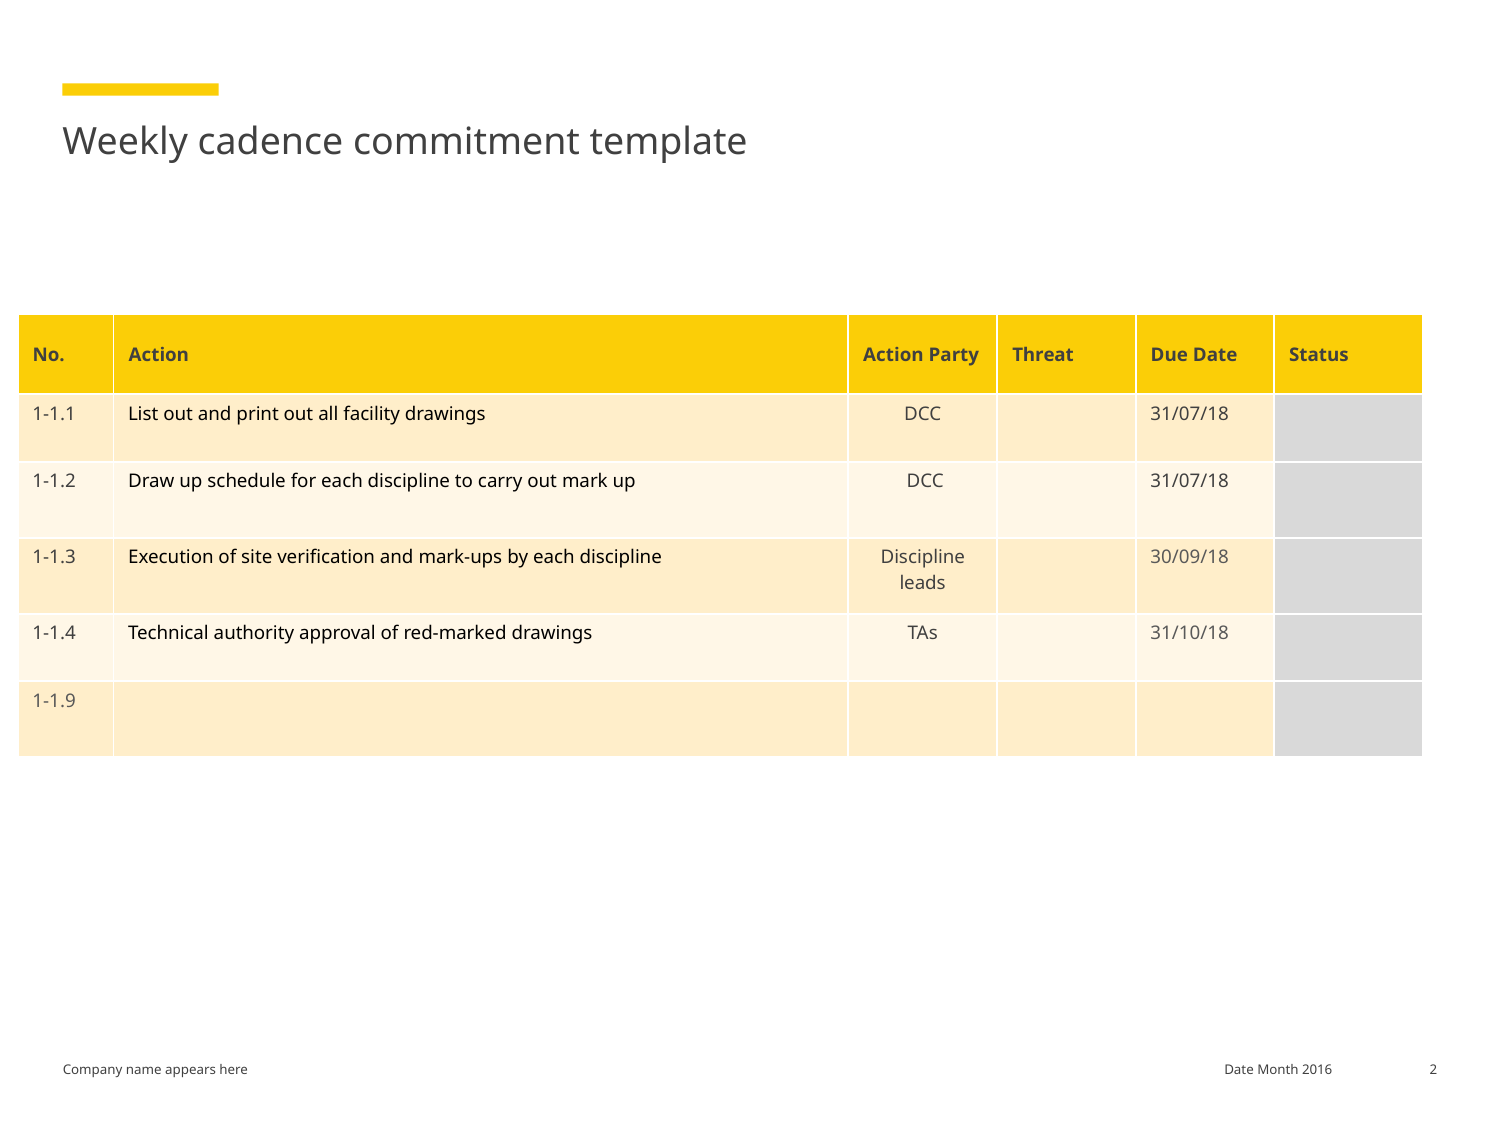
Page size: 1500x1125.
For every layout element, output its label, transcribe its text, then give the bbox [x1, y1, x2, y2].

table_cell [1275, 539, 1422, 613]
table_cell 1-1.4 [19, 615, 113, 680]
table_cell [1275, 615, 1422, 680]
table_cell 31/10/18 [1137, 615, 1273, 680]
table_cell 30/09/18 [1137, 539, 1273, 613]
table_cell DCC [849, 463, 996, 537]
table_cell [1275, 395, 1422, 461]
slide_number Date Month 2016 [1189, 1060, 1368, 1101]
table_cell [1275, 463, 1422, 537]
table_cell List out and print out all facility drawings [114, 395, 847, 461]
table_cell [998, 395, 1135, 461]
table_cell [1275, 682, 1422, 756]
table_cell DCC [849, 395, 996, 461]
table_cell Draw up schedule for each discipline to carry out mark up [114, 463, 847, 537]
table_cell 31/07/18 [1137, 463, 1273, 537]
table_cell 1-1.2 [19, 463, 113, 537]
table_cell 31/07/18 [1137, 395, 1273, 461]
table_header No. [19, 315, 113, 393]
table_header Action Party [849, 315, 996, 393]
table_cell 1-1.1 [19, 395, 113, 461]
table_cell [114, 682, 847, 756]
table_cell Discipline leads [849, 539, 996, 613]
slide_number 2 [1392, 1060, 1438, 1101]
table_cell 1-1.3 [19, 539, 113, 613]
table_header Action [114, 315, 847, 393]
table_cell [998, 539, 1135, 613]
table_cell [998, 615, 1135, 680]
table_cell 1-1.9 [19, 682, 113, 756]
table_cell [849, 682, 996, 756]
table_header Status [1275, 315, 1422, 393]
table_header Due Date [1137, 315, 1273, 393]
table_cell [998, 463, 1135, 537]
table_cell TAs [849, 615, 996, 680]
table_cell [1137, 682, 1273, 756]
table_header Threat [998, 315, 1135, 393]
table_cell Technical authority approval of red-marked drawings [114, 615, 847, 680]
title Weekly cadence commitment template [62, 116, 1438, 241]
table_cell Execution of site verification and mark-ups by each discipline [114, 539, 847, 613]
table_cell [998, 682, 1135, 756]
